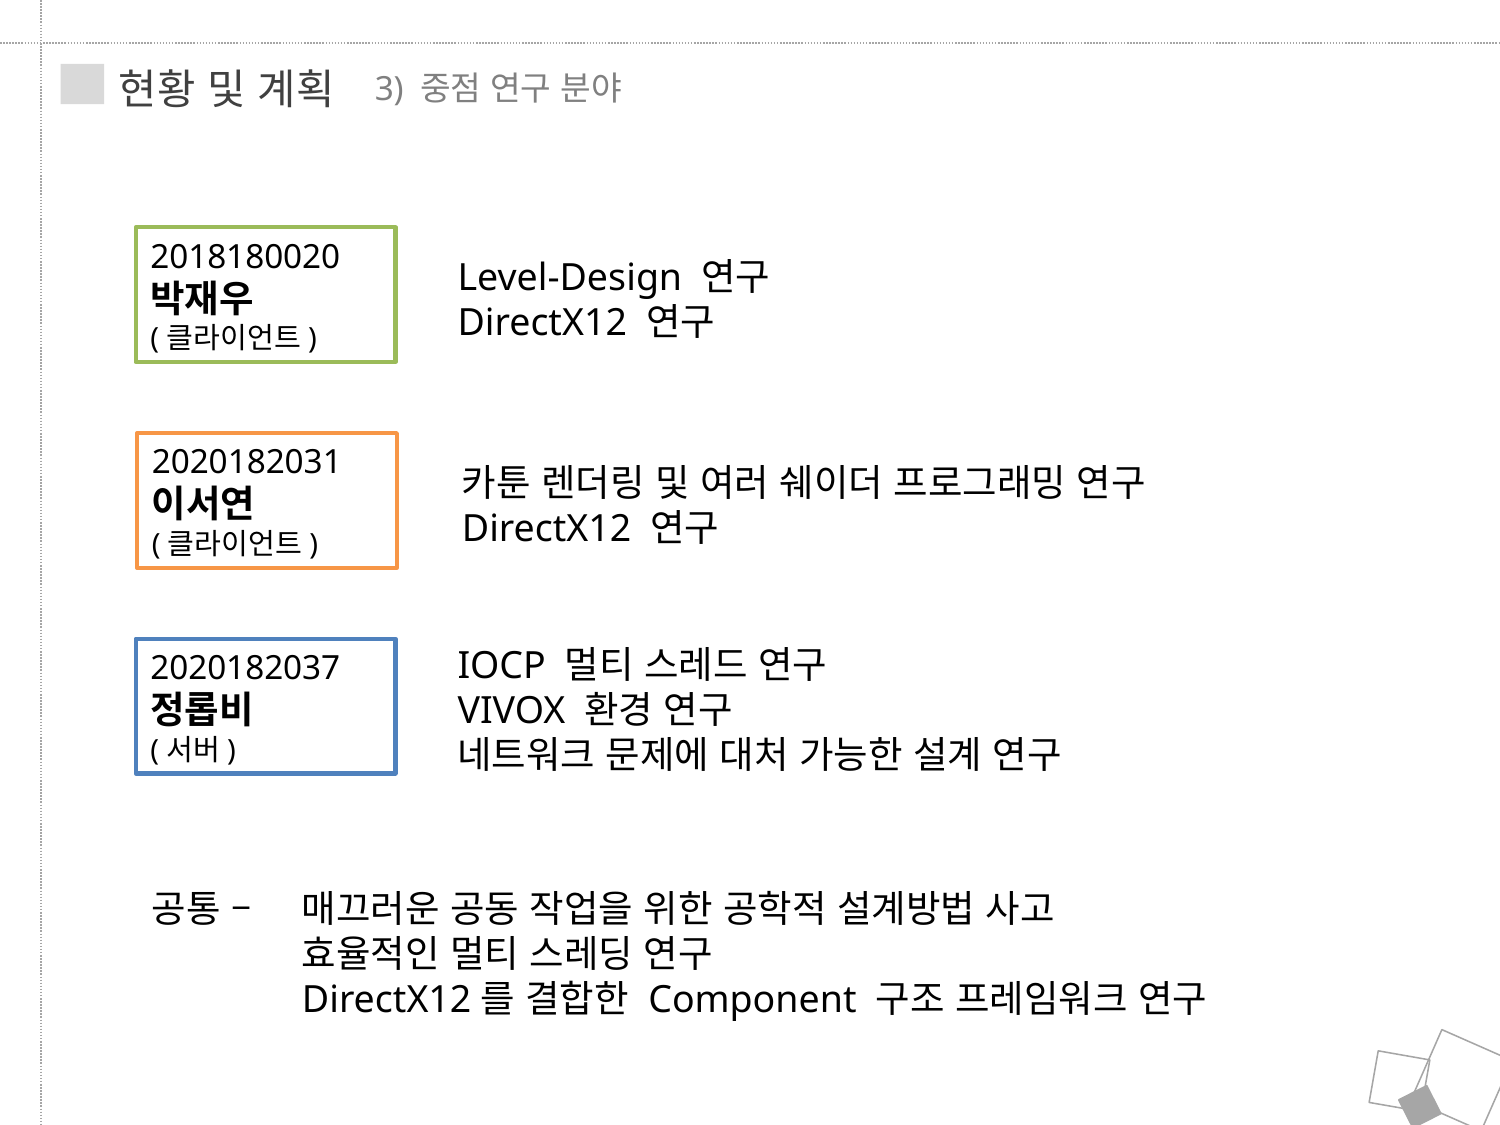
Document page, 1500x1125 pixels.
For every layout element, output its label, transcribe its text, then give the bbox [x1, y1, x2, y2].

text_box 카툰 렌더링 및 여러 쉐이더 프로그래밍 연구 DirectX12 연구 [447, 451, 1458, 602]
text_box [1373, 1041, 1500, 1123]
text_box IOCP 멀티 스레드 연구 VIVOX 환경 연구 네트워크 문제에 대처 가능한 설계 연구 [442, 633, 1454, 784]
text_box 2020182037 정롭비 (서버) [134, 637, 398, 776]
text_box 2018180020 박재우 (클라이언트) [134, 225, 398, 364]
text_box 현황 및 계획 [104, 55, 396, 120]
text_box Level-Design 연구 DirectX12 연구 [442, 245, 1454, 350]
text_box 2020182031 이서연 (클라이언트) [135, 431, 399, 570]
text_box 공통 – 매끄러운 공동 작업을 위한 공학적 설계방법 사고 효율적인 멀티 스레딩 연구 DirectX12를 결합한 Component 구조 프레임워크 연구 [137, 877, 1300, 1027]
text_box [59, 62, 104, 106]
text_box 3) 중점 연구 분야 [359, 60, 727, 115]
